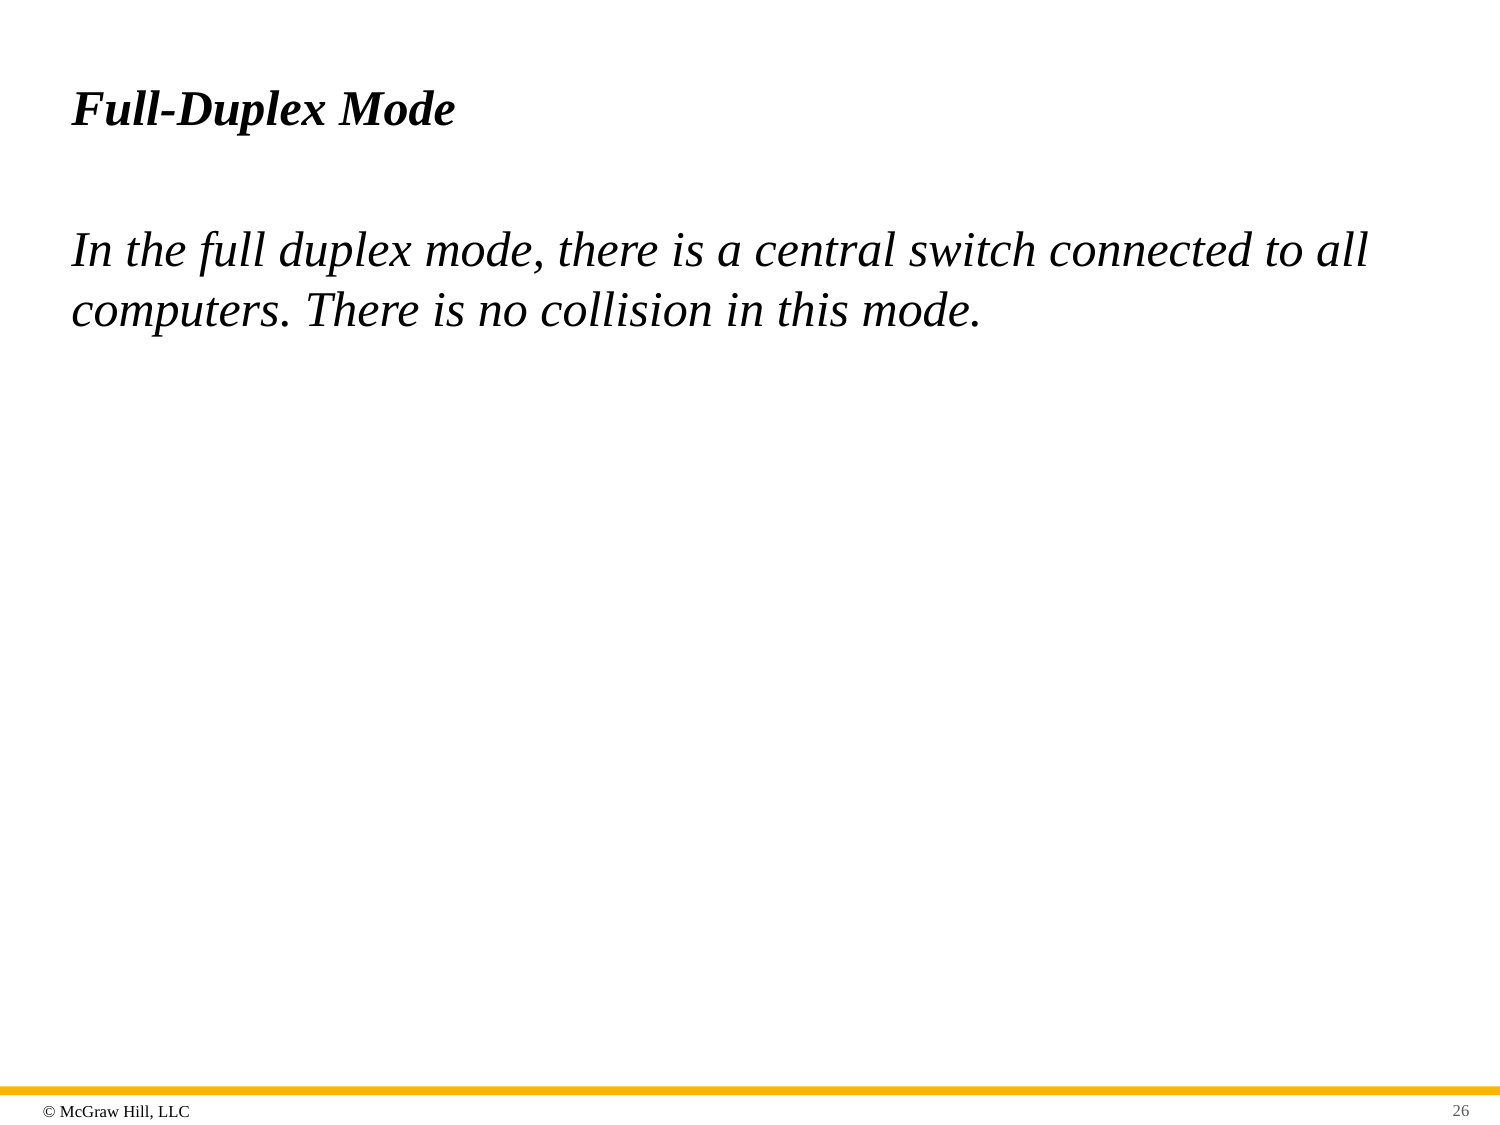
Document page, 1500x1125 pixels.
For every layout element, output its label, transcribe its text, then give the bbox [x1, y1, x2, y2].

slide_number 26 [1418, 1096, 1477, 1123]
title Full-Duplex Mode [56, 50, 1444, 162]
list In the full duplex mode, there is a central switch connected to all computers. There is no collision in this mode. [56, 209, 1444, 1026]
